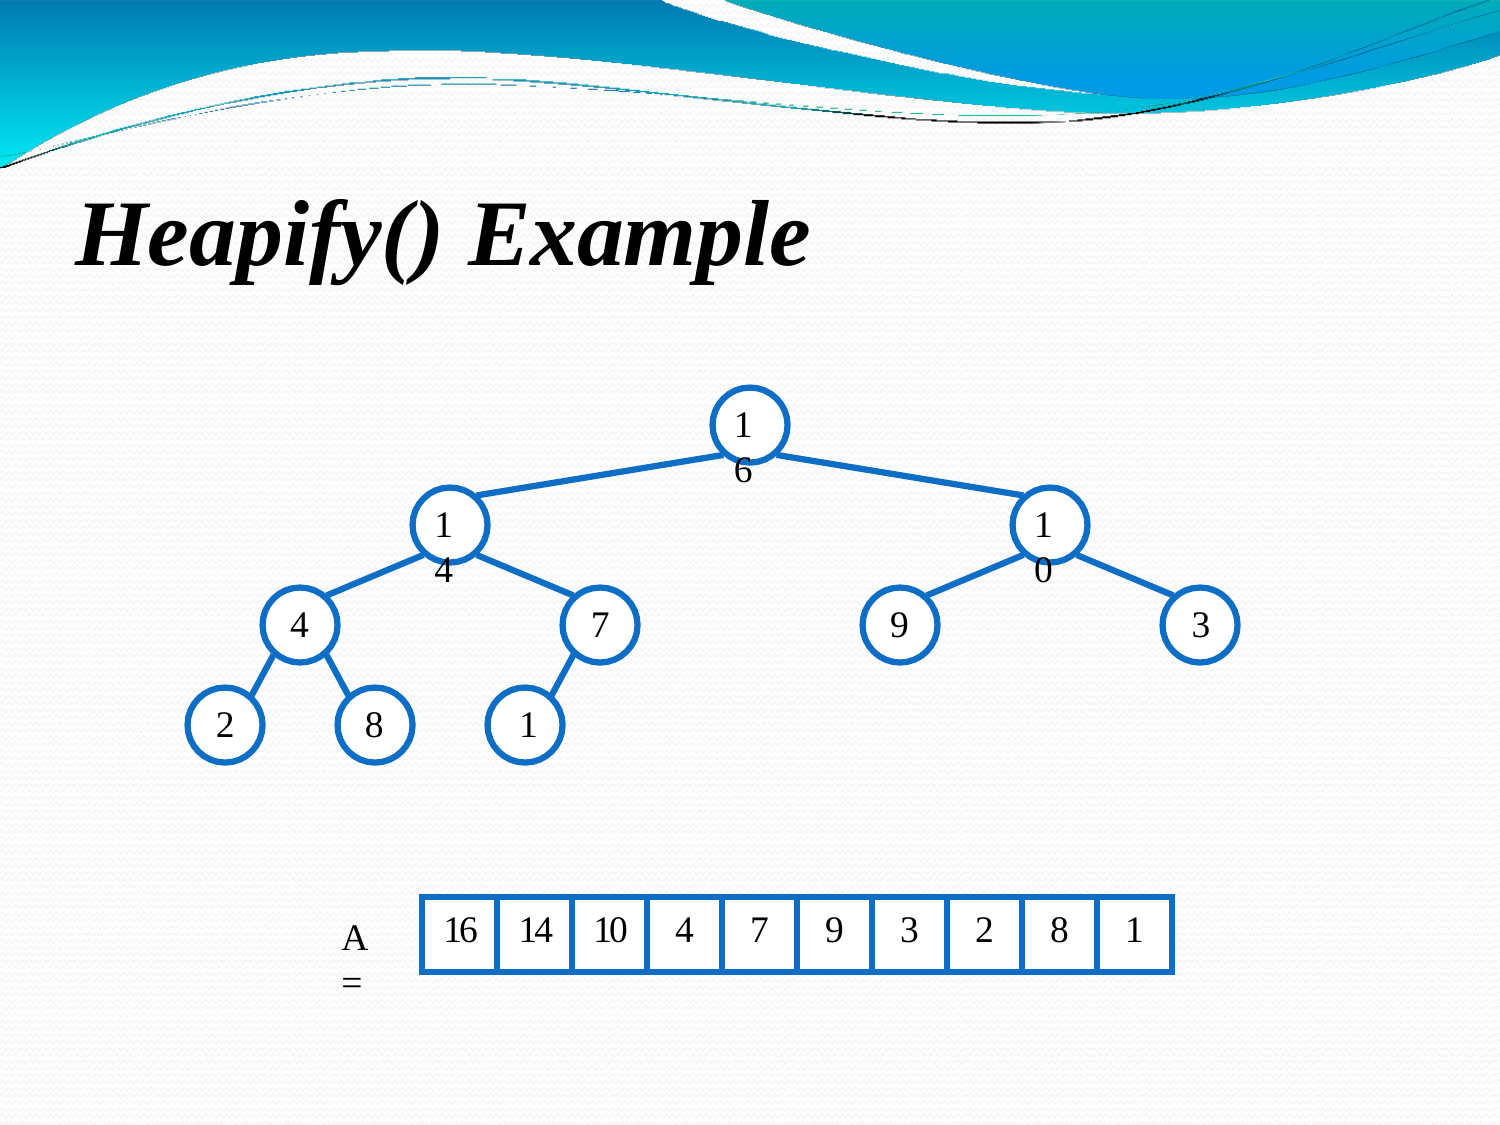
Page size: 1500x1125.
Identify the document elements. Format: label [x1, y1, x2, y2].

text_box [1159, 584, 1241, 666]
text_box [0, 0, 1500, 1125]
text_box [484, 684, 566, 766]
text_box [709, 384, 791, 466]
text_box [1009, 484, 1091, 566]
text_box [334, 684, 416, 766]
text_box [409, 484, 491, 566]
text_box [859, 584, 941, 666]
text_box [559, 584, 641, 666]
text_box [259, 584, 341, 666]
text_box [184, 684, 266, 766]
